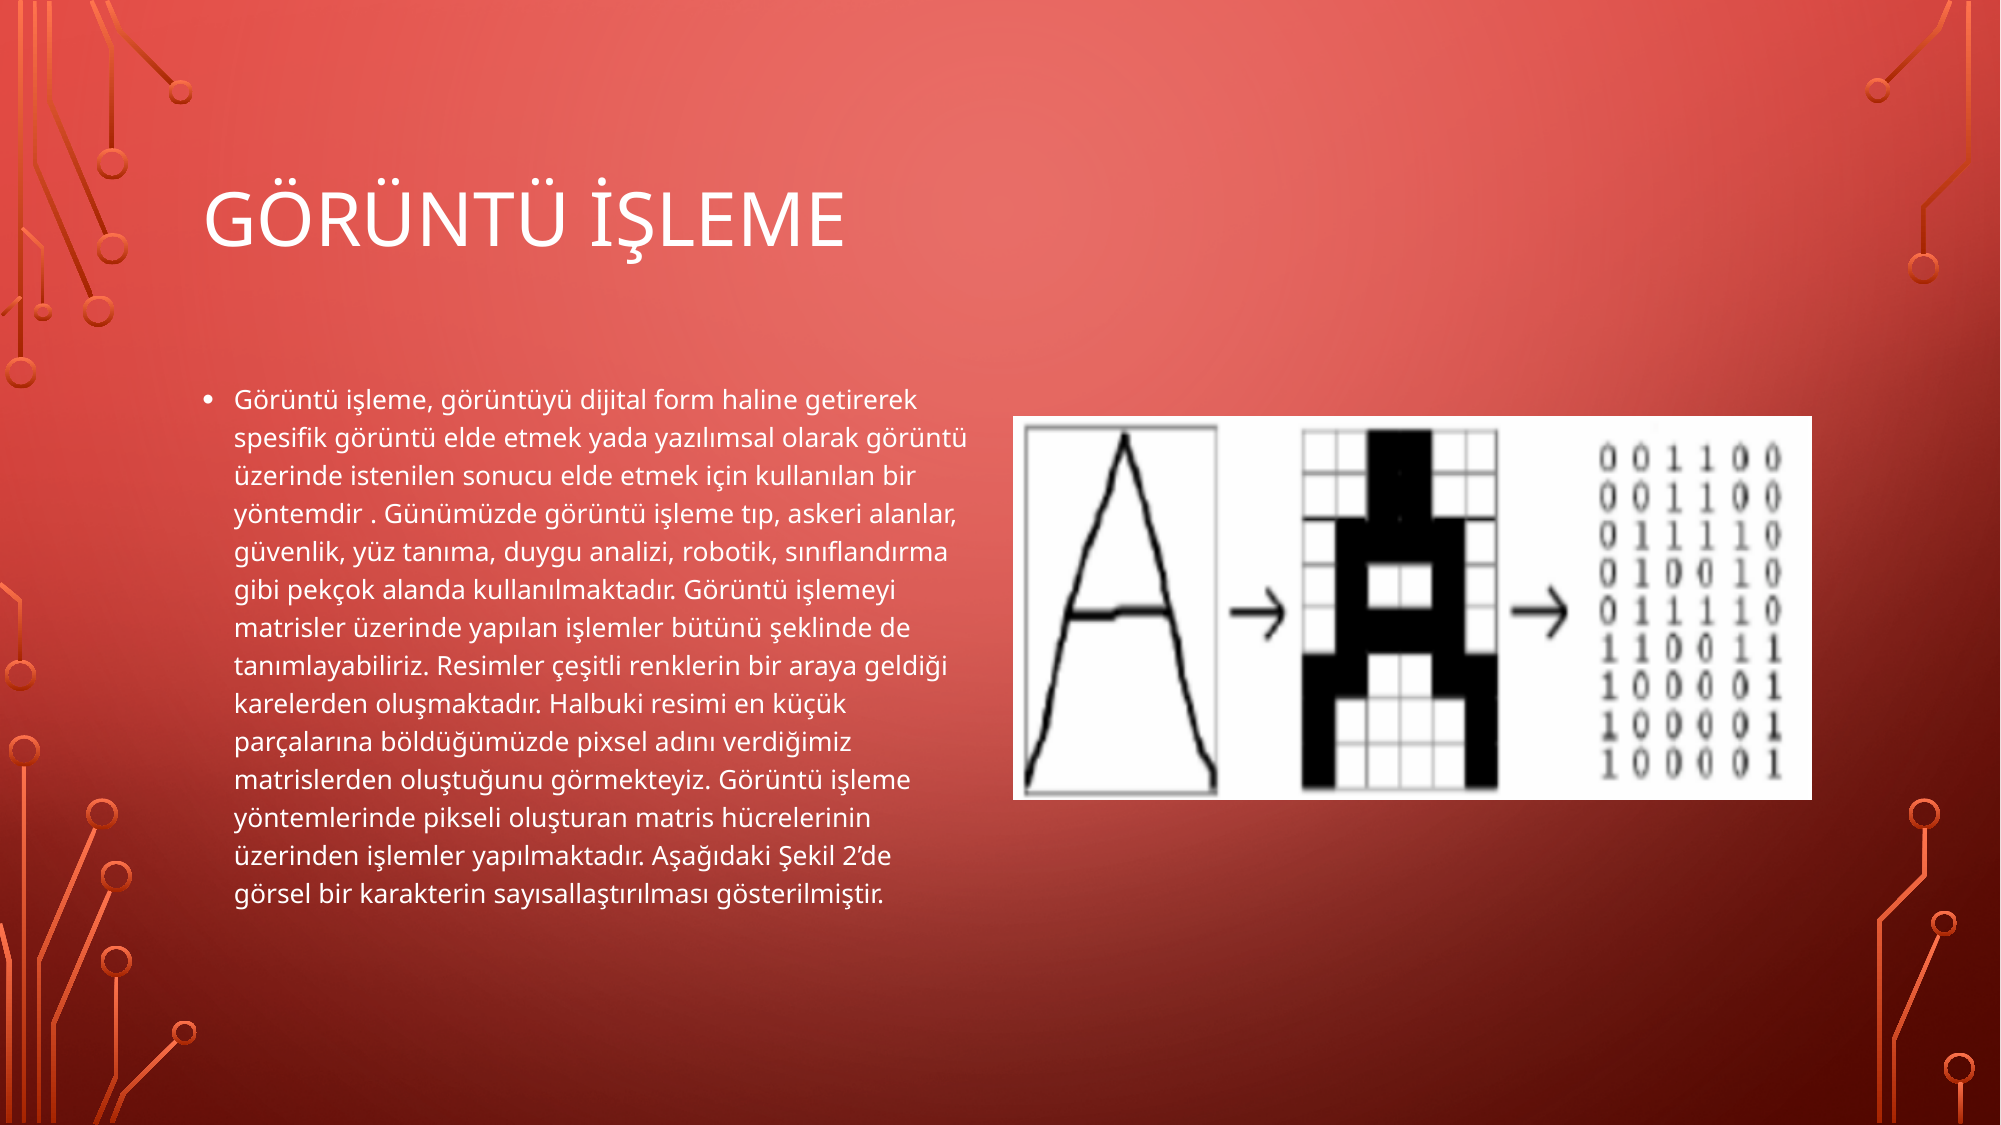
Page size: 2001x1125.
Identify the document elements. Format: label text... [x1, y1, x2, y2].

list Görüntü işleme, görüntüyü dijital form haline getirerek spesifik görüntü elde etmek yada yazılımsal olarak görüntü üzerinde istenilen sonucu elde etmek için kullanılan bir yöntemdir . Günümüzde görüntü işleme tıp, askeri alanlar, güvenlik, yüz tanıma, duygu analizi, robotik, sınıflandırma gibi pekçok alanda kullanılmaktadır. Görüntü işlemeyi matrisler üzerinde yapılan işlemler bütünü şeklinde de tanımlayabiliriz. Resimler çeşitli renklerin bir araya geldiği karelerden oluşmaktadır. Halbuki resimi en küçük parçalarına böldüğümüzde pixsel adını verdiğimiz matrislerden oluştuğunu görmekteyiz. Görüntü işleme yöntemlerinde pikseli oluşturan matris hücrelerinin üzerinden işlemler yapılmaktadır. Aşağıdaki Şekil 2’de görsel bir karakterin sayısallaştırılması gösterilmiştir. [187, 369, 988, 950]
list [1012, 416, 1812, 800]
title Görüntü İşleme [187, 101, 1813, 344]
